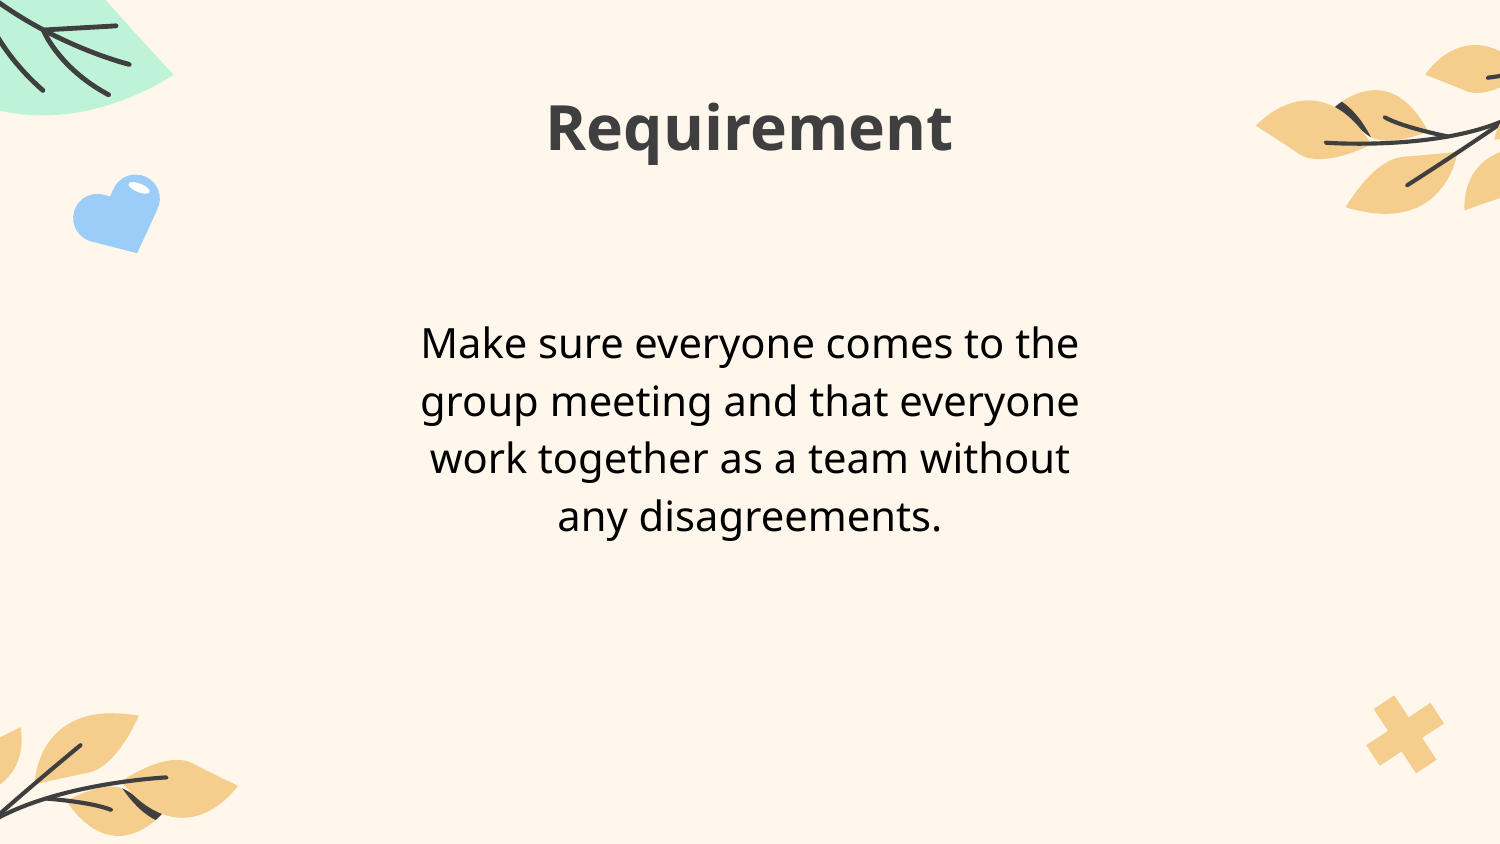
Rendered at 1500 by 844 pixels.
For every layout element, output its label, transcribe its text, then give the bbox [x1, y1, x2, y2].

text_box Make sure everyone comes to the group meeting and that everyone work together as a team without any disagreements. [390, 294, 1110, 555]
title Requirement [116, 72, 1383, 167]
